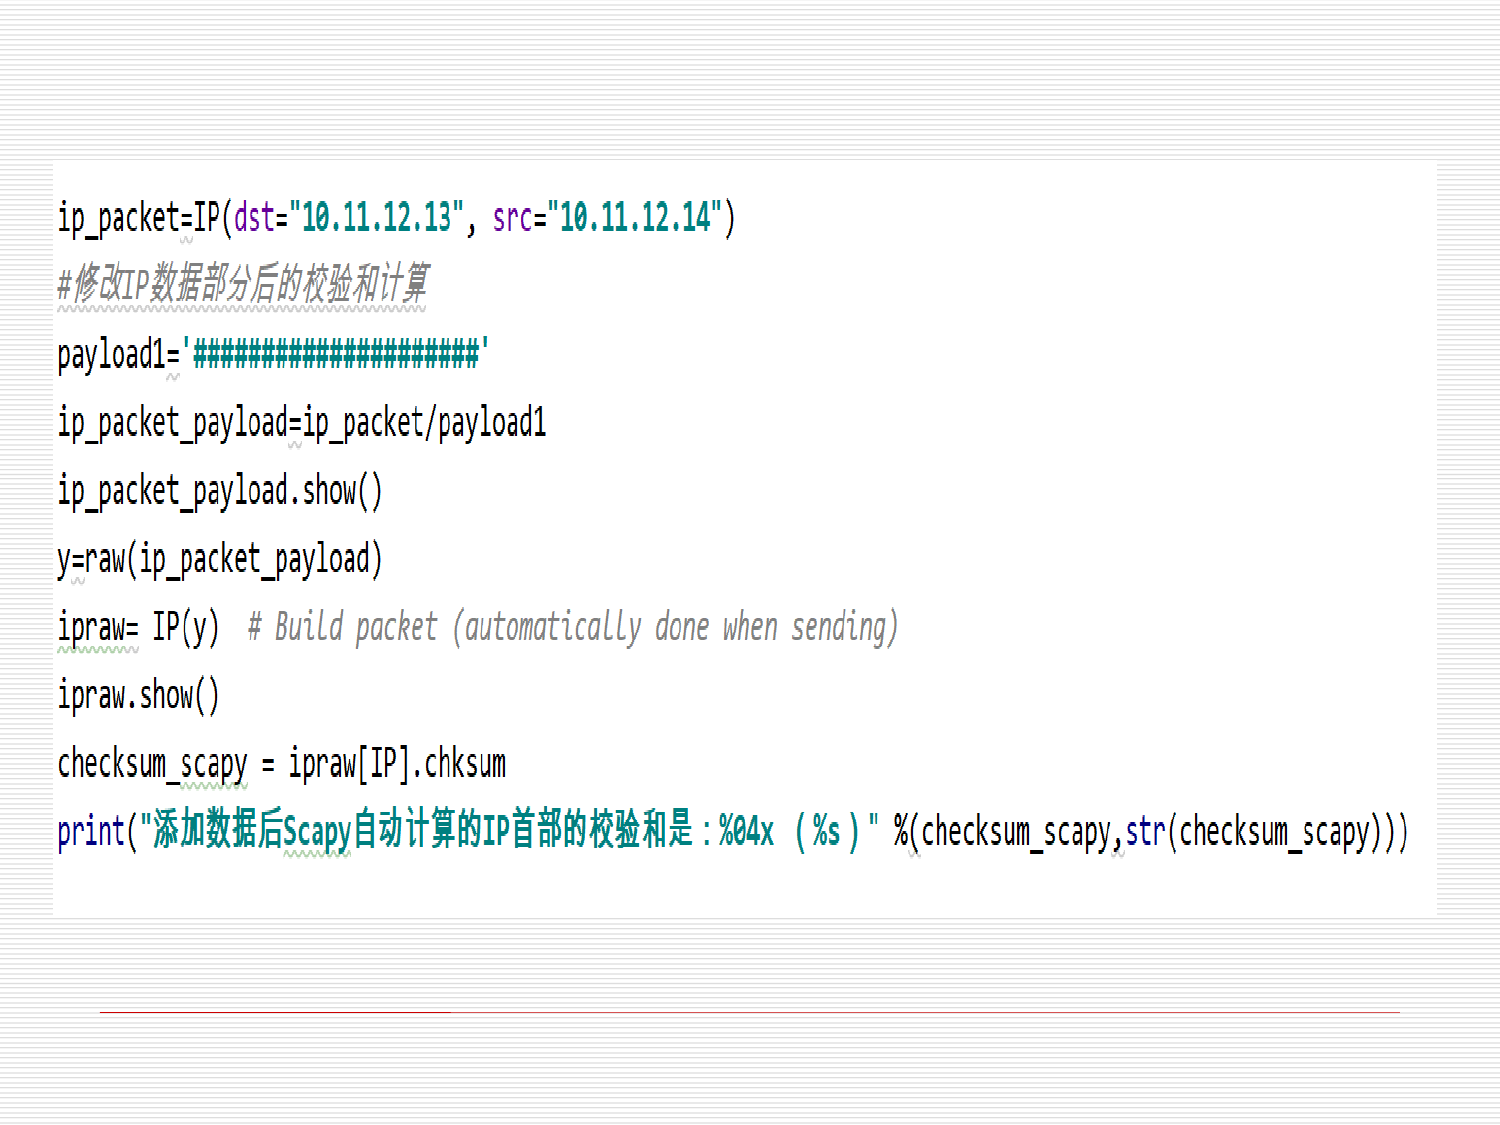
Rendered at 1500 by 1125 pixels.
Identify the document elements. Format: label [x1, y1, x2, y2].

picture [0, 0, 1500, 1125]
list [52, 160, 1437, 918]
